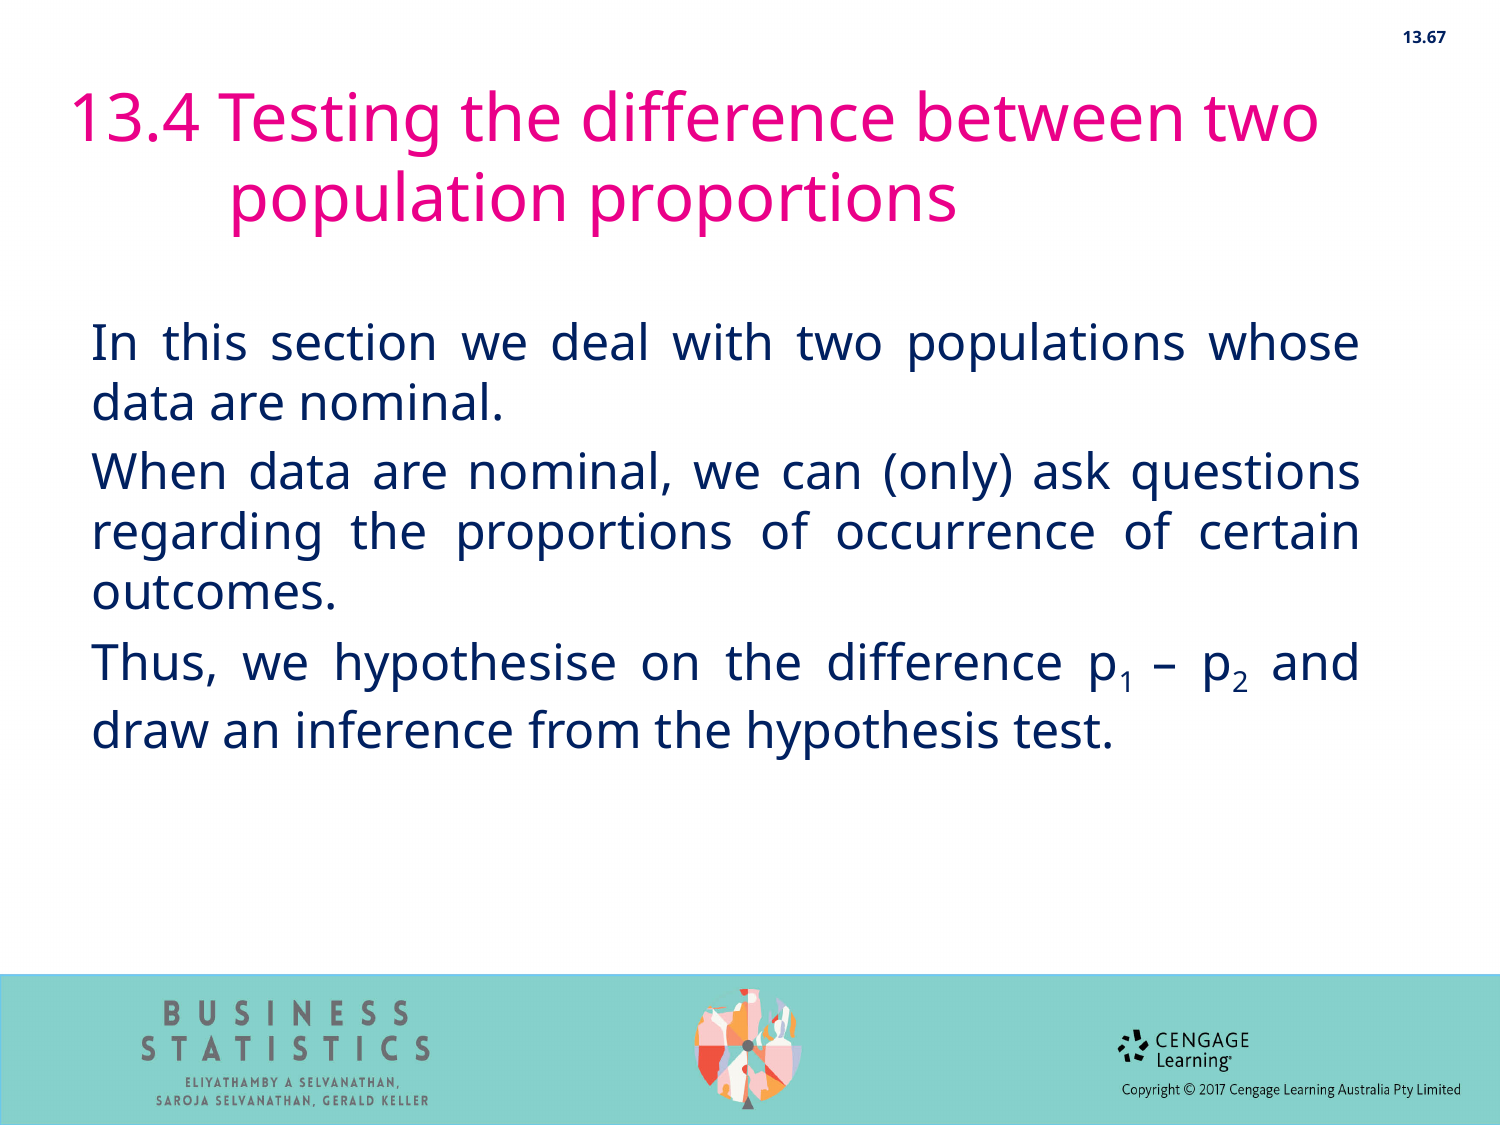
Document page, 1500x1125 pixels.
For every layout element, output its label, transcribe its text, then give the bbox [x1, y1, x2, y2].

text_box 13.67 [1387, 0, 1500, 60]
picture [0, 0, 1500, 1125]
list In this section we deal with two populations whose data are nominal. When data are nominal, we can (only) ask questions regarding the proportions of occurrence of certain outcomes. Thus, we hypothesise on the difference p1 – p2 and draw an inference from the hypothesis test. [76, 302, 1377, 953]
title 13.4 Testing the difference between two population proportions [53, 54, 1471, 256]
